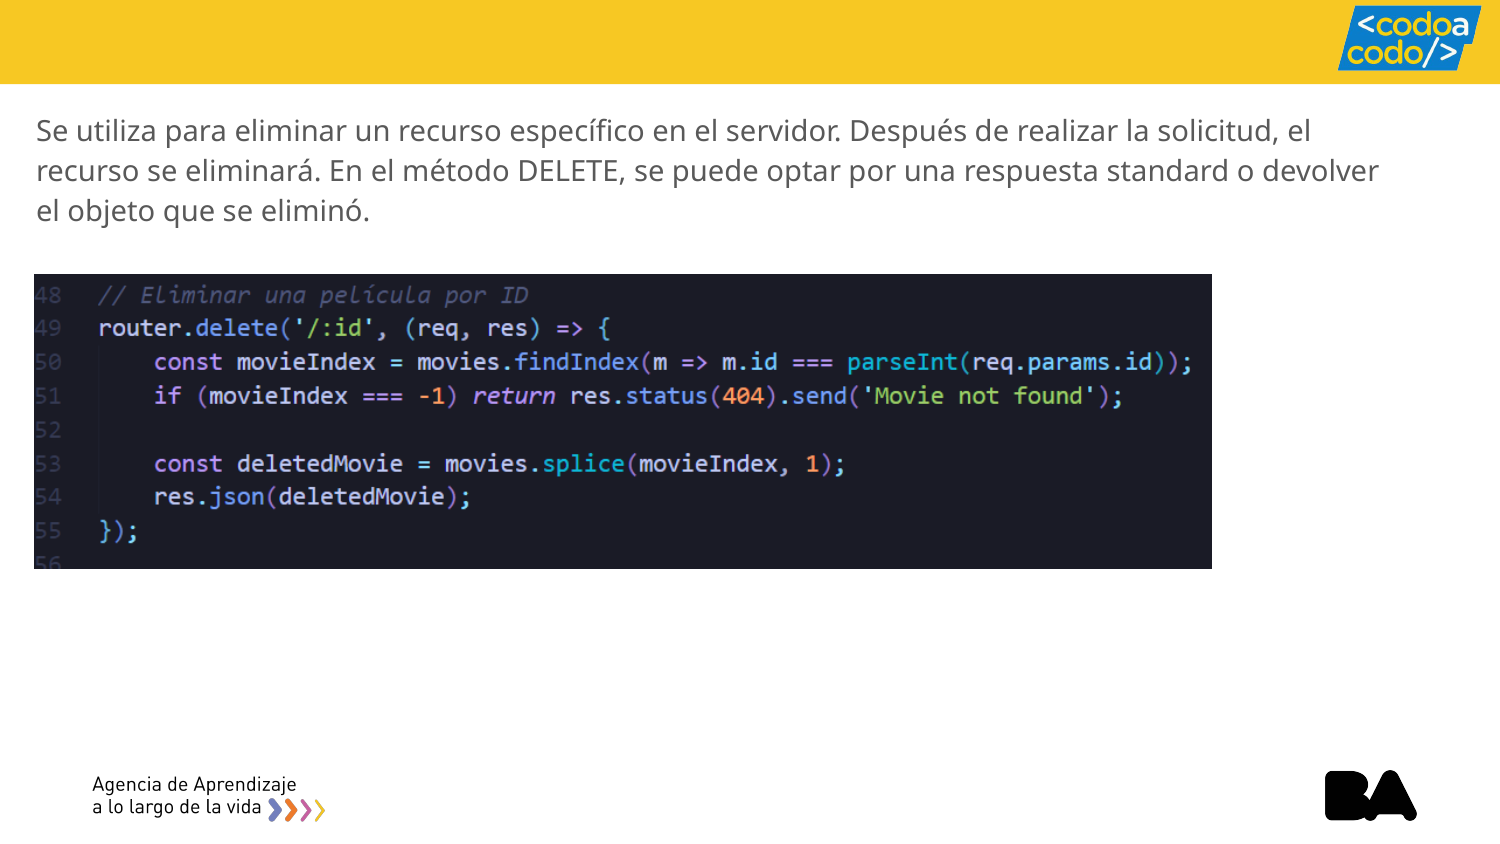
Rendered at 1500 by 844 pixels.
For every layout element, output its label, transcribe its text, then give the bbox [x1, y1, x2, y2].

picture [70, 756, 344, 835]
picture [1325, 770, 1417, 821]
picture [33, 274, 1213, 570]
text_box Se utiliza para eliminar un recurso específico en el servidor. Después de realizar la solicitud, el recurso se eliminará. En el método DELETE, se puede optar por una respuesta standard o devolver el objeto que se eliminó. [34, 103, 1405, 228]
picture [1337, 5, 1482, 71]
